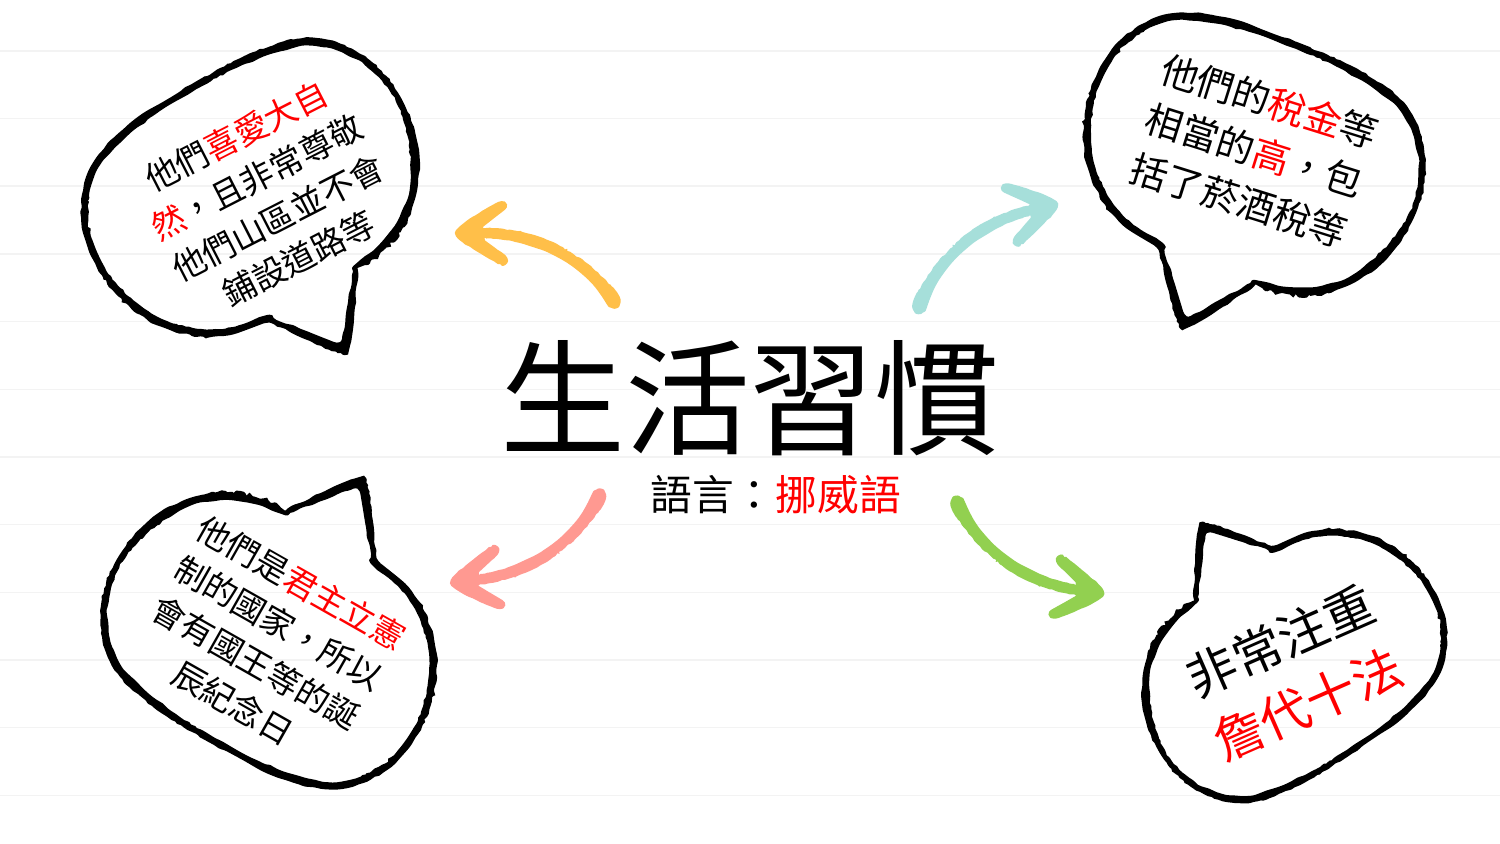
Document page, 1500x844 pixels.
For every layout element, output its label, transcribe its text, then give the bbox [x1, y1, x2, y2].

subtitle 他們喜愛大自然，且非常尊敬他們山區並不會鋪設道路等 [94, 36, 362, 204]
text_box 語言：挪威語 [614, 460, 937, 526]
text_box [100, 510, 438, 790]
subtitle 非常注重詹代十法 [1129, 526, 1422, 690]
text_box [454, 201, 621, 309]
text_box [1141, 570, 1448, 804]
text_box [80, 37, 421, 356]
text_box [1157, 521, 1377, 634]
text_box [912, 183, 1059, 315]
subtitle 他們是君主立憲制的國家，所以會有國王等的誕辰紀念日 [147, 461, 451, 661]
text_box 他們的稅金等相當的高，包括了菸酒稅等 [1137, 17, 1415, 145]
text_box [224, 475, 420, 602]
title 生活習慣 [410, 346, 1090, 445]
text_box [1154, 12, 1394, 93]
text_box [950, 495, 1105, 619]
text_box [1082, 19, 1427, 331]
text_box [449, 488, 607, 610]
